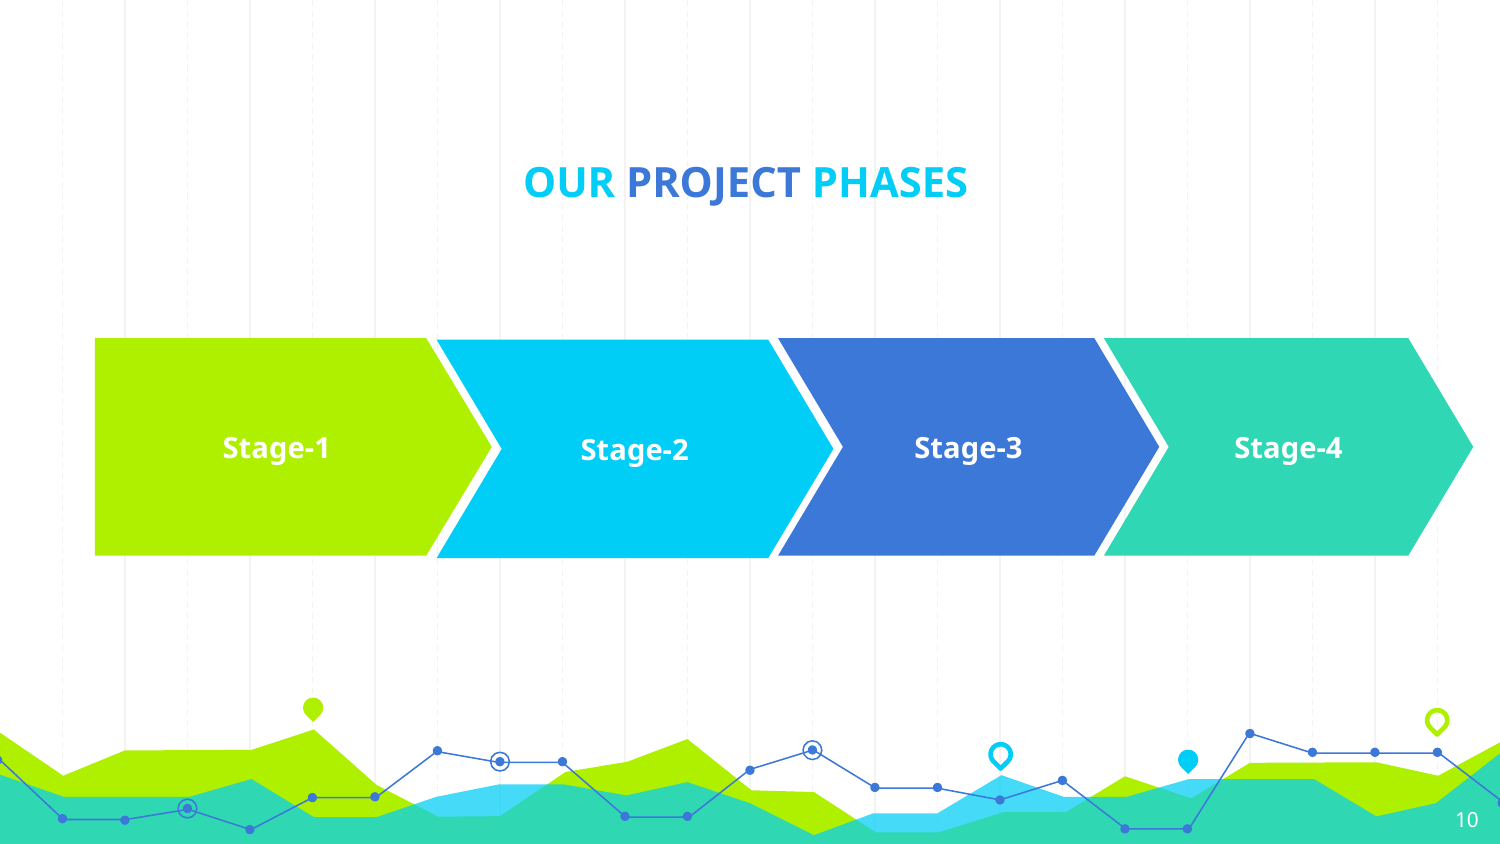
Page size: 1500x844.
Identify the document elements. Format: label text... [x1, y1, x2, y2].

title OUR PROJECT PHASES [171, 103, 1320, 222]
slide_number 10 [1403, 791, 1494, 844]
text_box Stage-1 [94, 338, 492, 556]
text_box Stage-2 [436, 339, 834, 559]
text_box Stage-3 [778, 338, 1160, 556]
text_box Stage-4 [1103, 338, 1474, 556]
